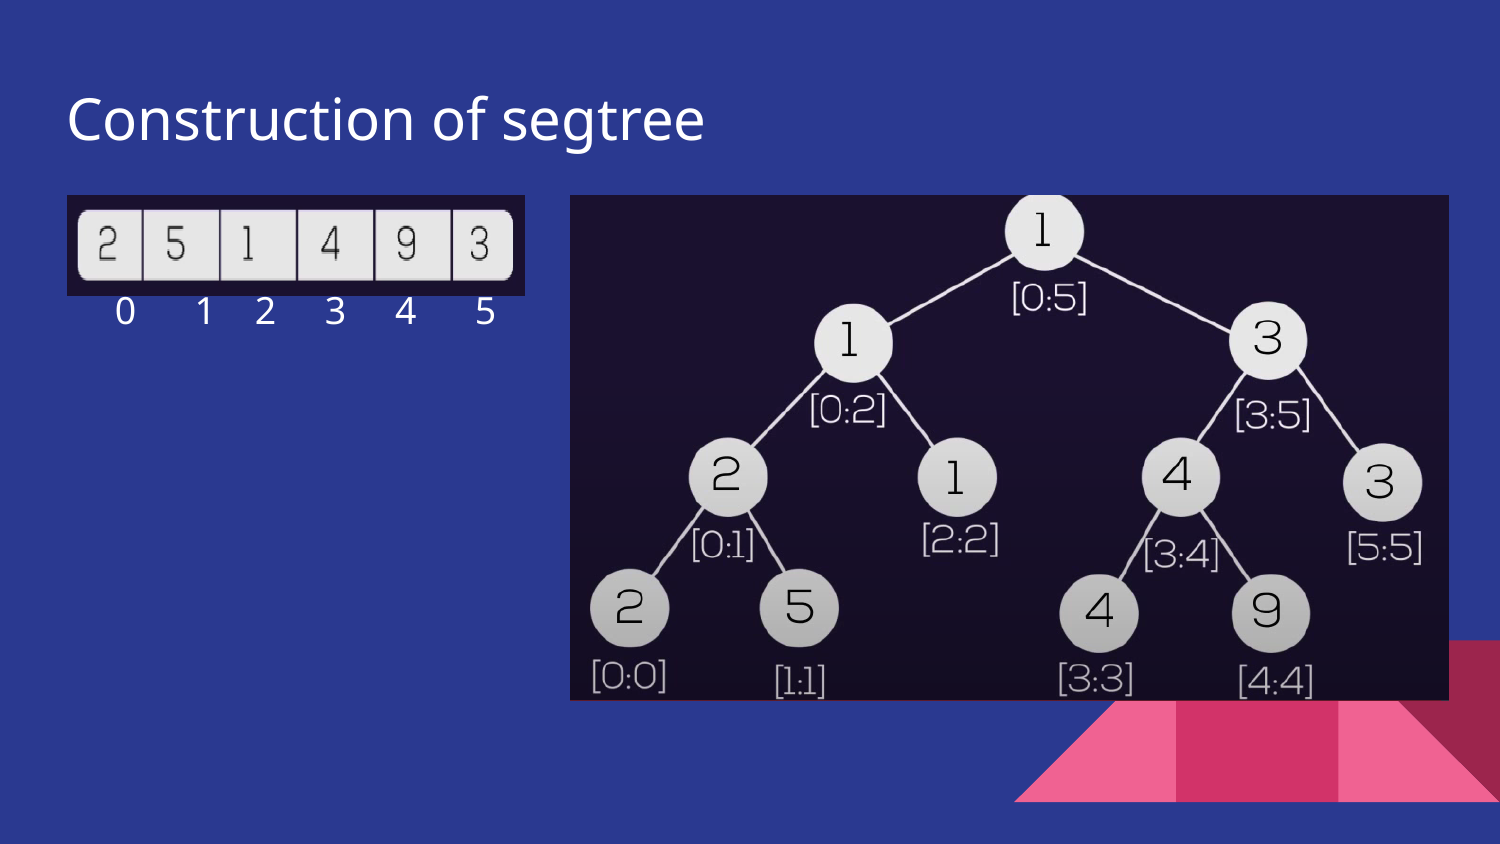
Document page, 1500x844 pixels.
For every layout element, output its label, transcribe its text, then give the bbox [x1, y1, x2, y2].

picture [67, 195, 525, 296]
title Construction of segtree [51, 67, 1449, 167]
list 0 1 2 3 4 5 [51, 195, 1449, 744]
picture [570, 195, 1450, 702]
